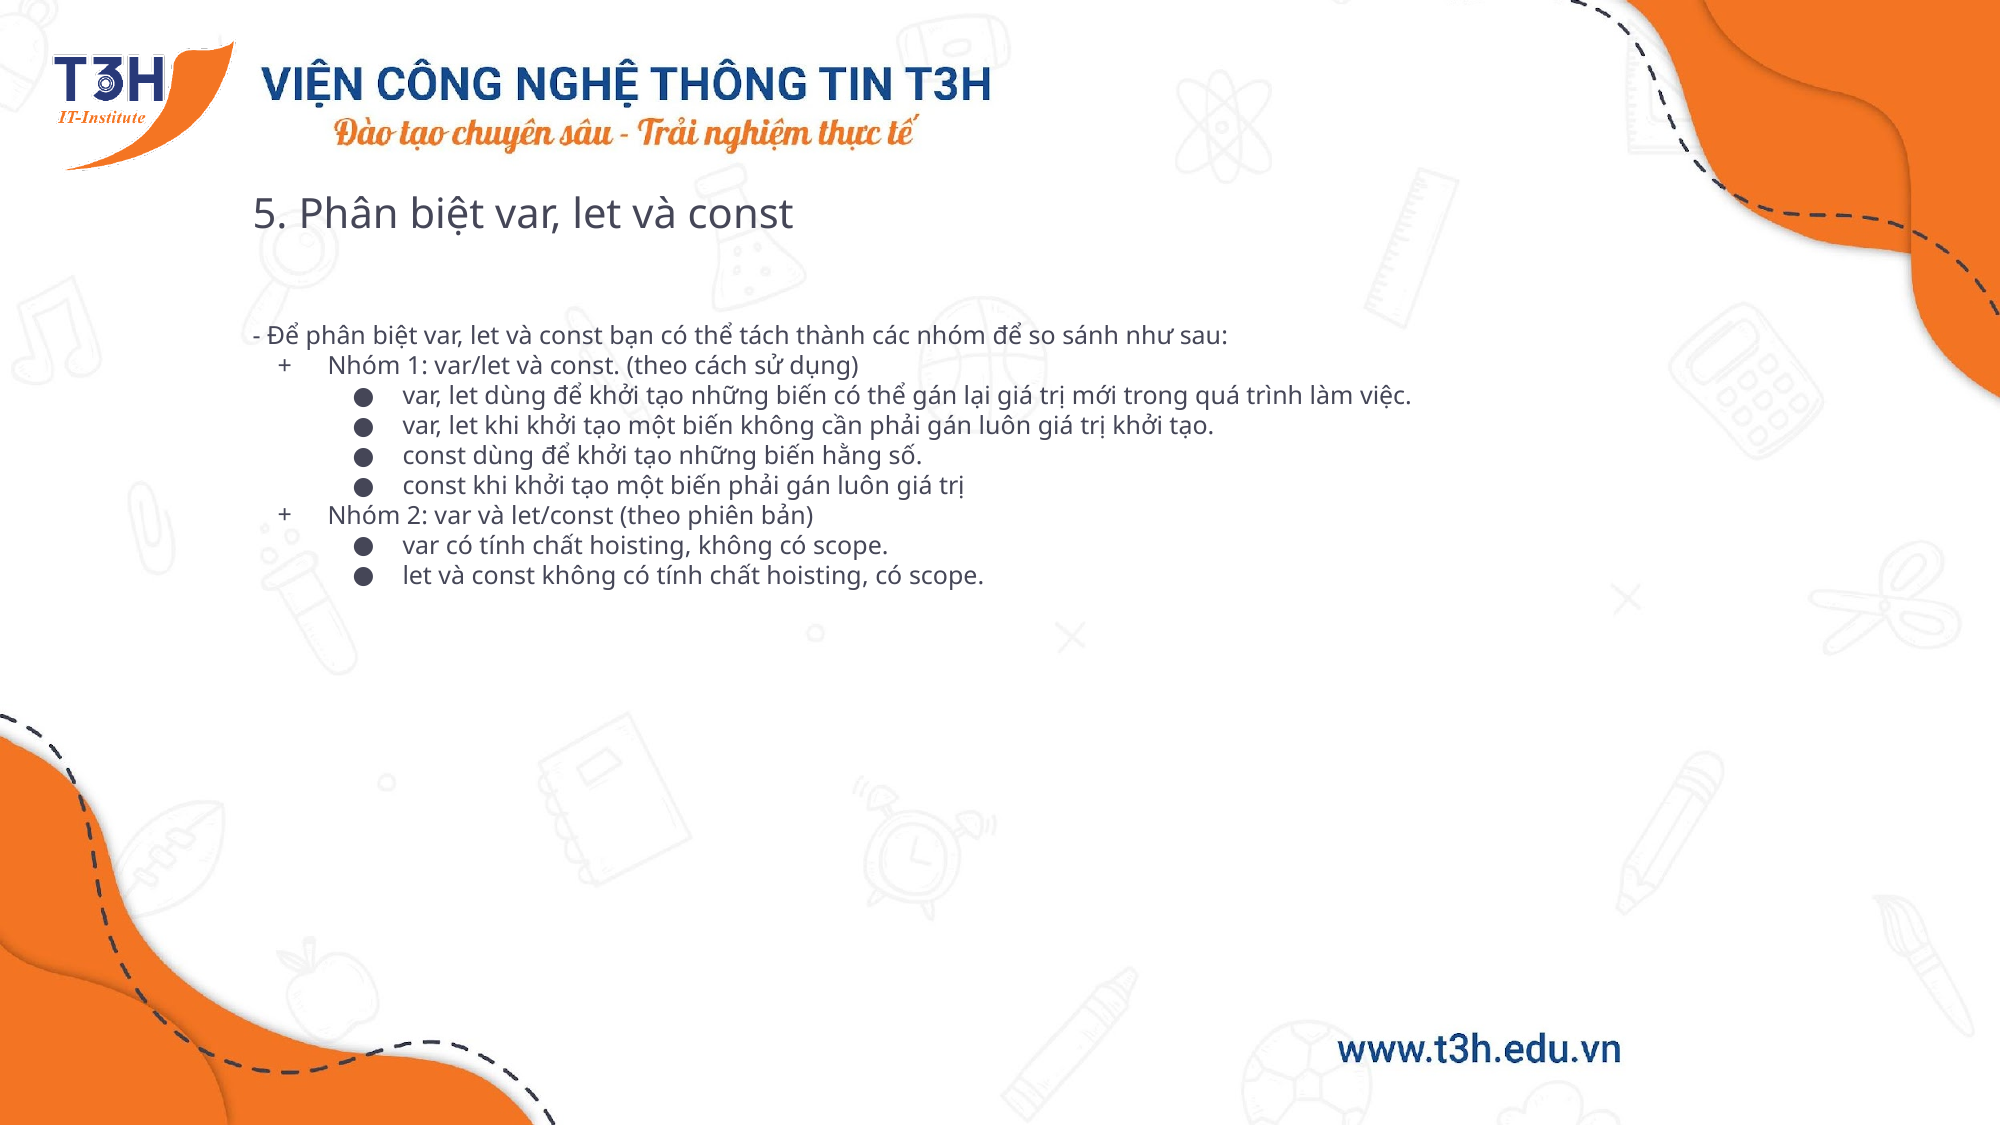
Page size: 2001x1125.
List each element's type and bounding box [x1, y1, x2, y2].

picture [0, 0, 2000, 1125]
text_box [351, 257, 484, 376]
